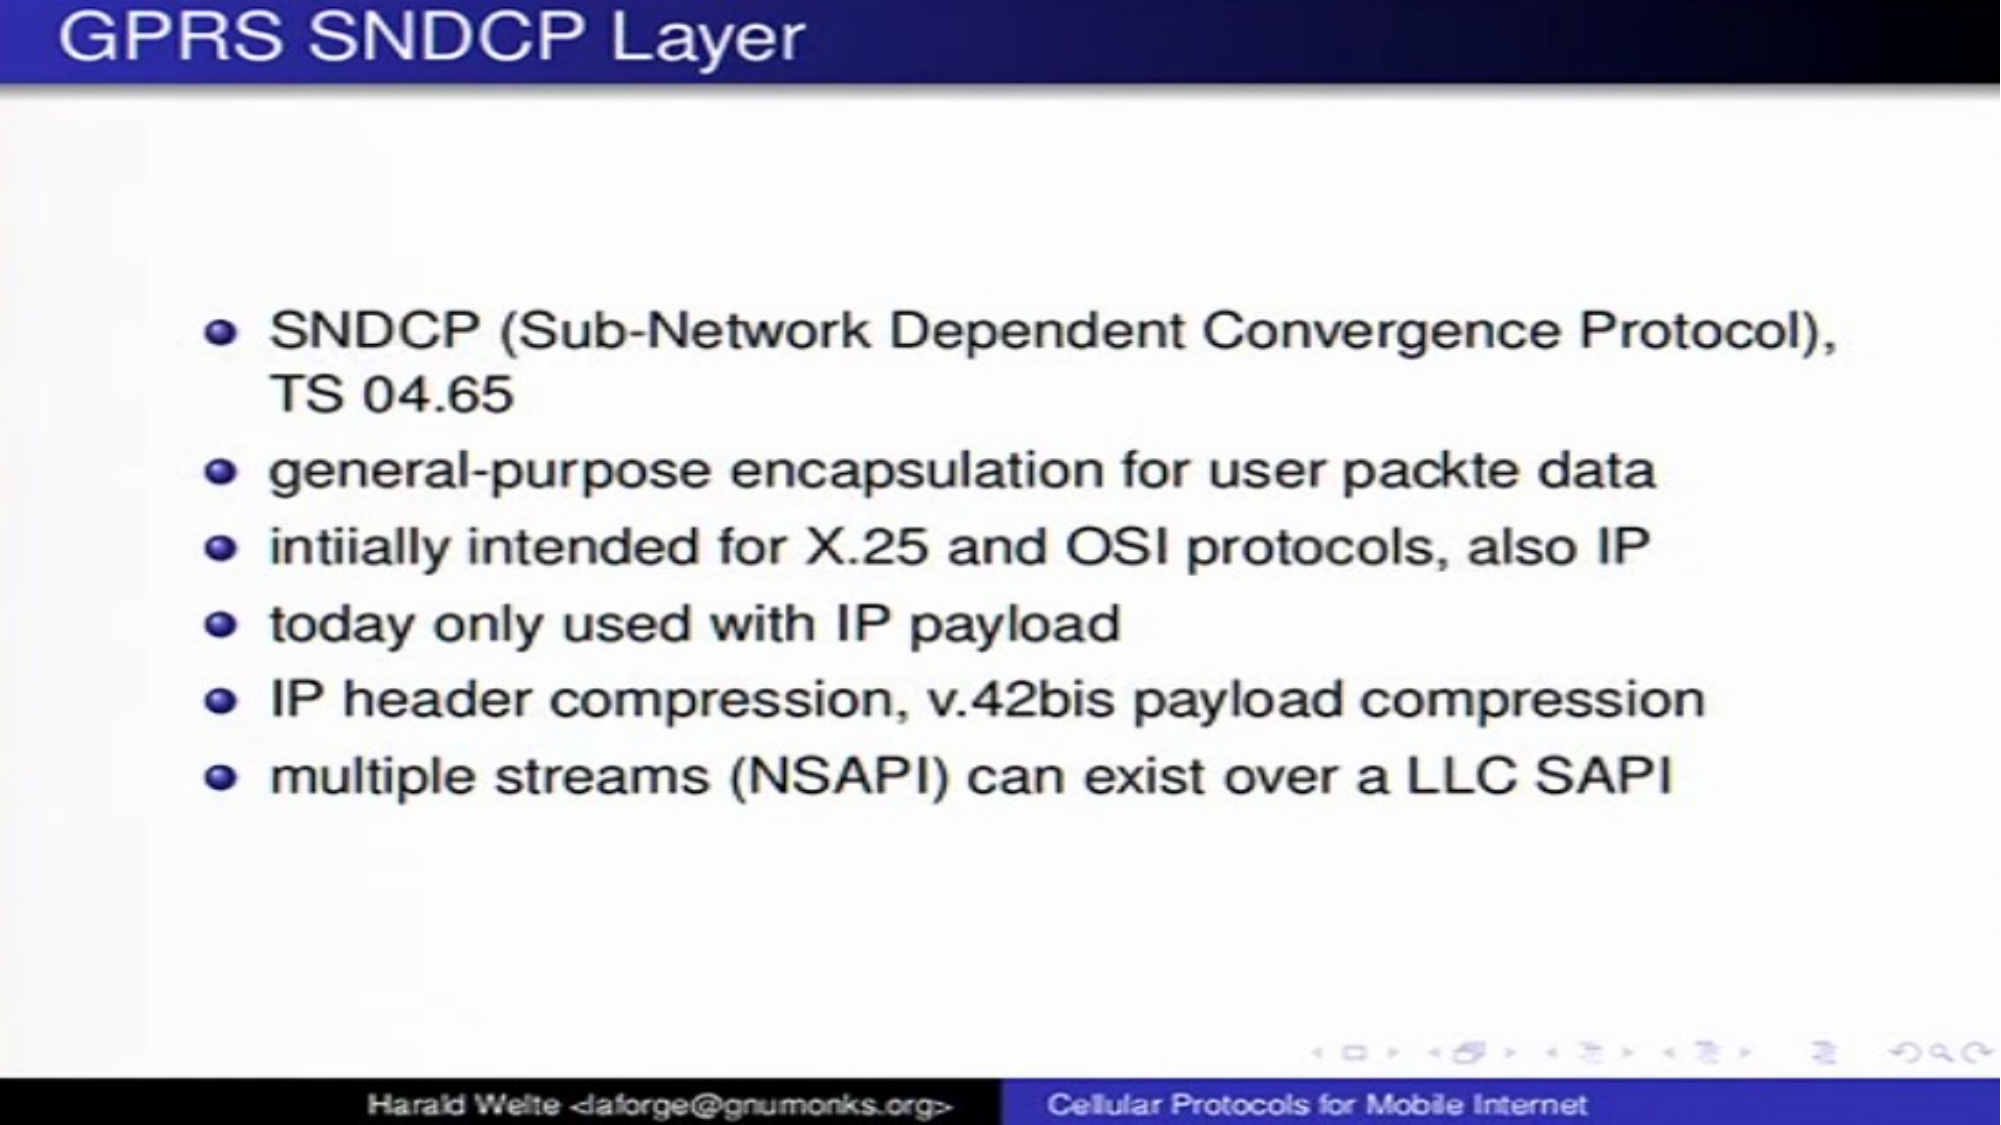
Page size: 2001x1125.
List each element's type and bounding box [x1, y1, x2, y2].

list [0, 0, 2000, 1125]
